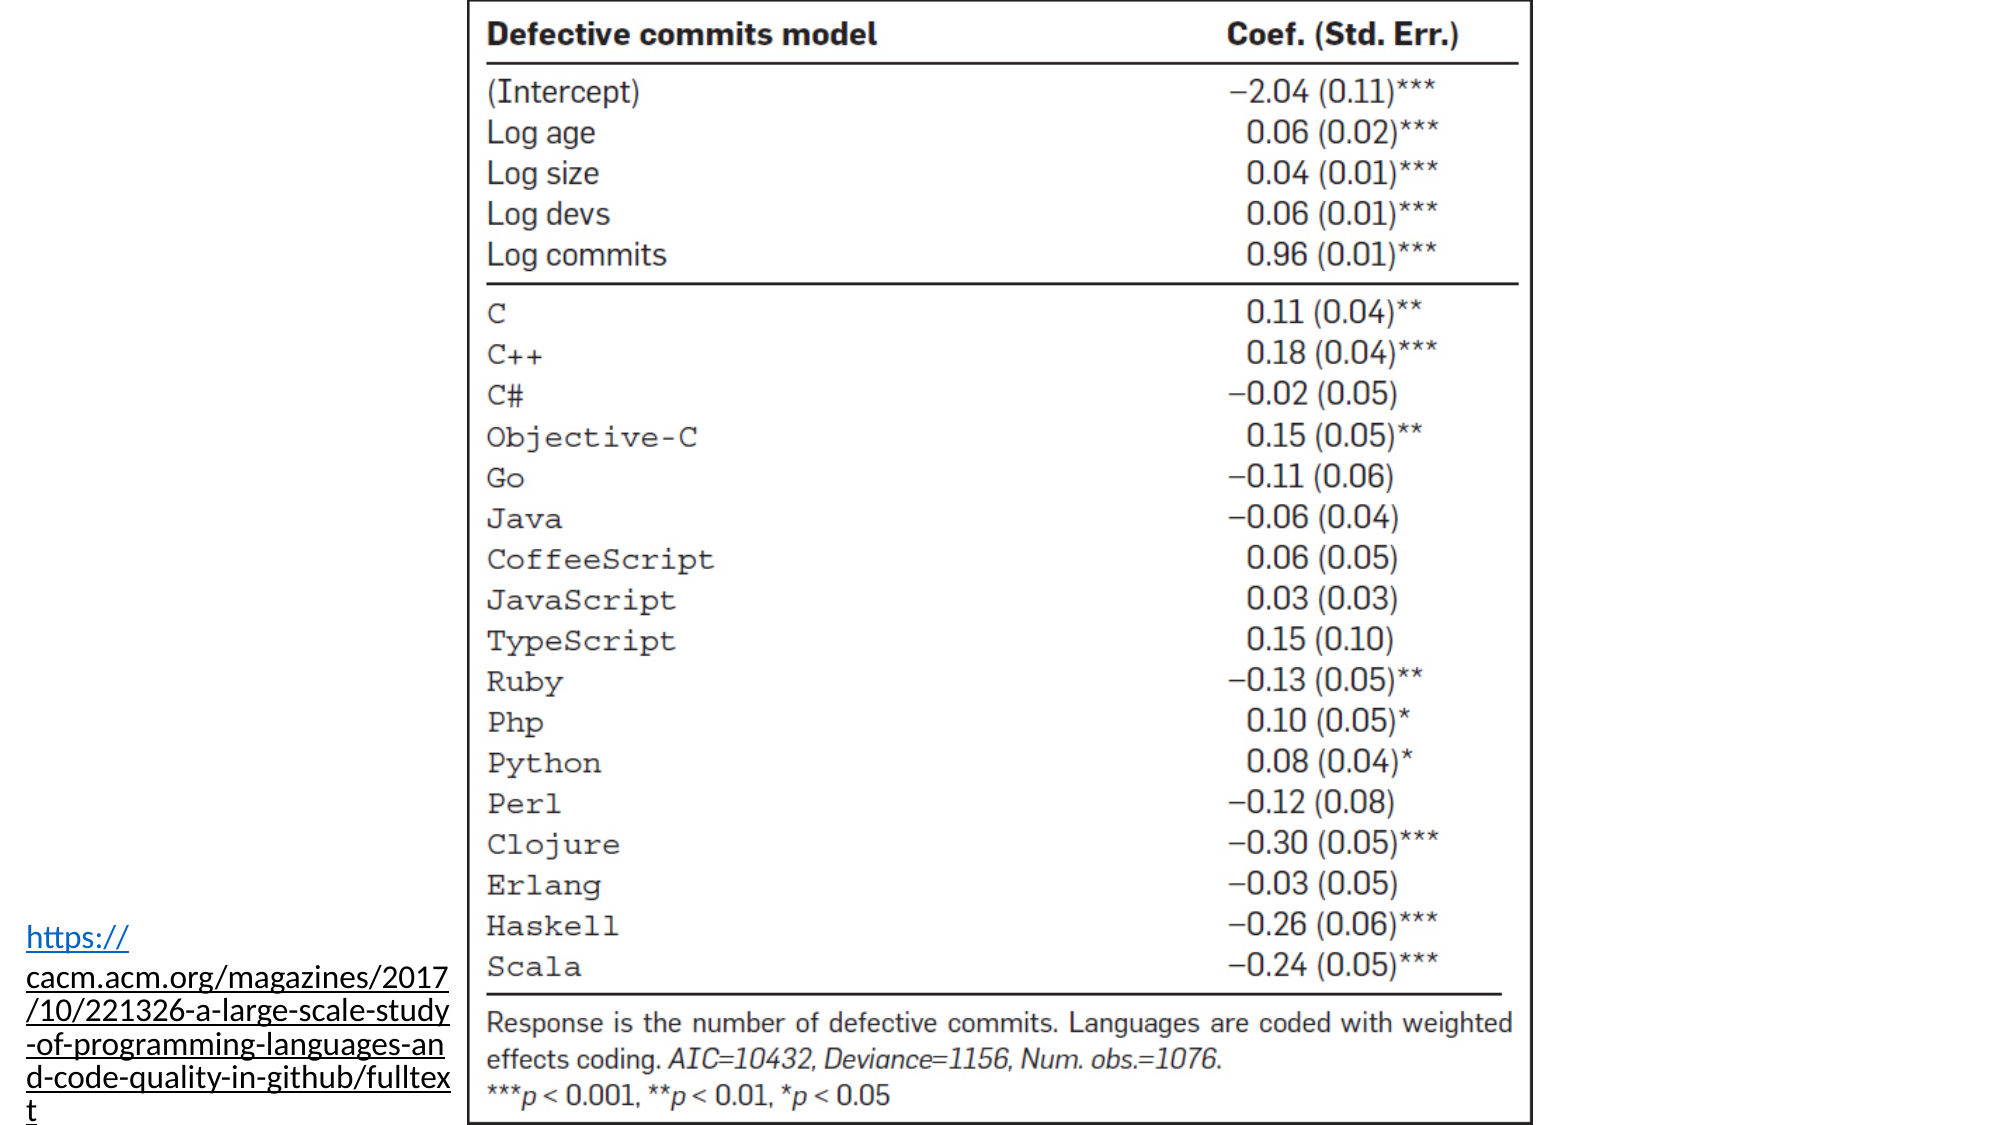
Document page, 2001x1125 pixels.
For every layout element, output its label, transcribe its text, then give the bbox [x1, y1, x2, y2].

text_box https://cacm.acm.org/magazines/2017/10/221326-a-large-scale-study-of-programming-languages-and-code-quality-in-github/fulltext [11, 907, 467, 1043]
picture [467, 0, 1533, 1125]
